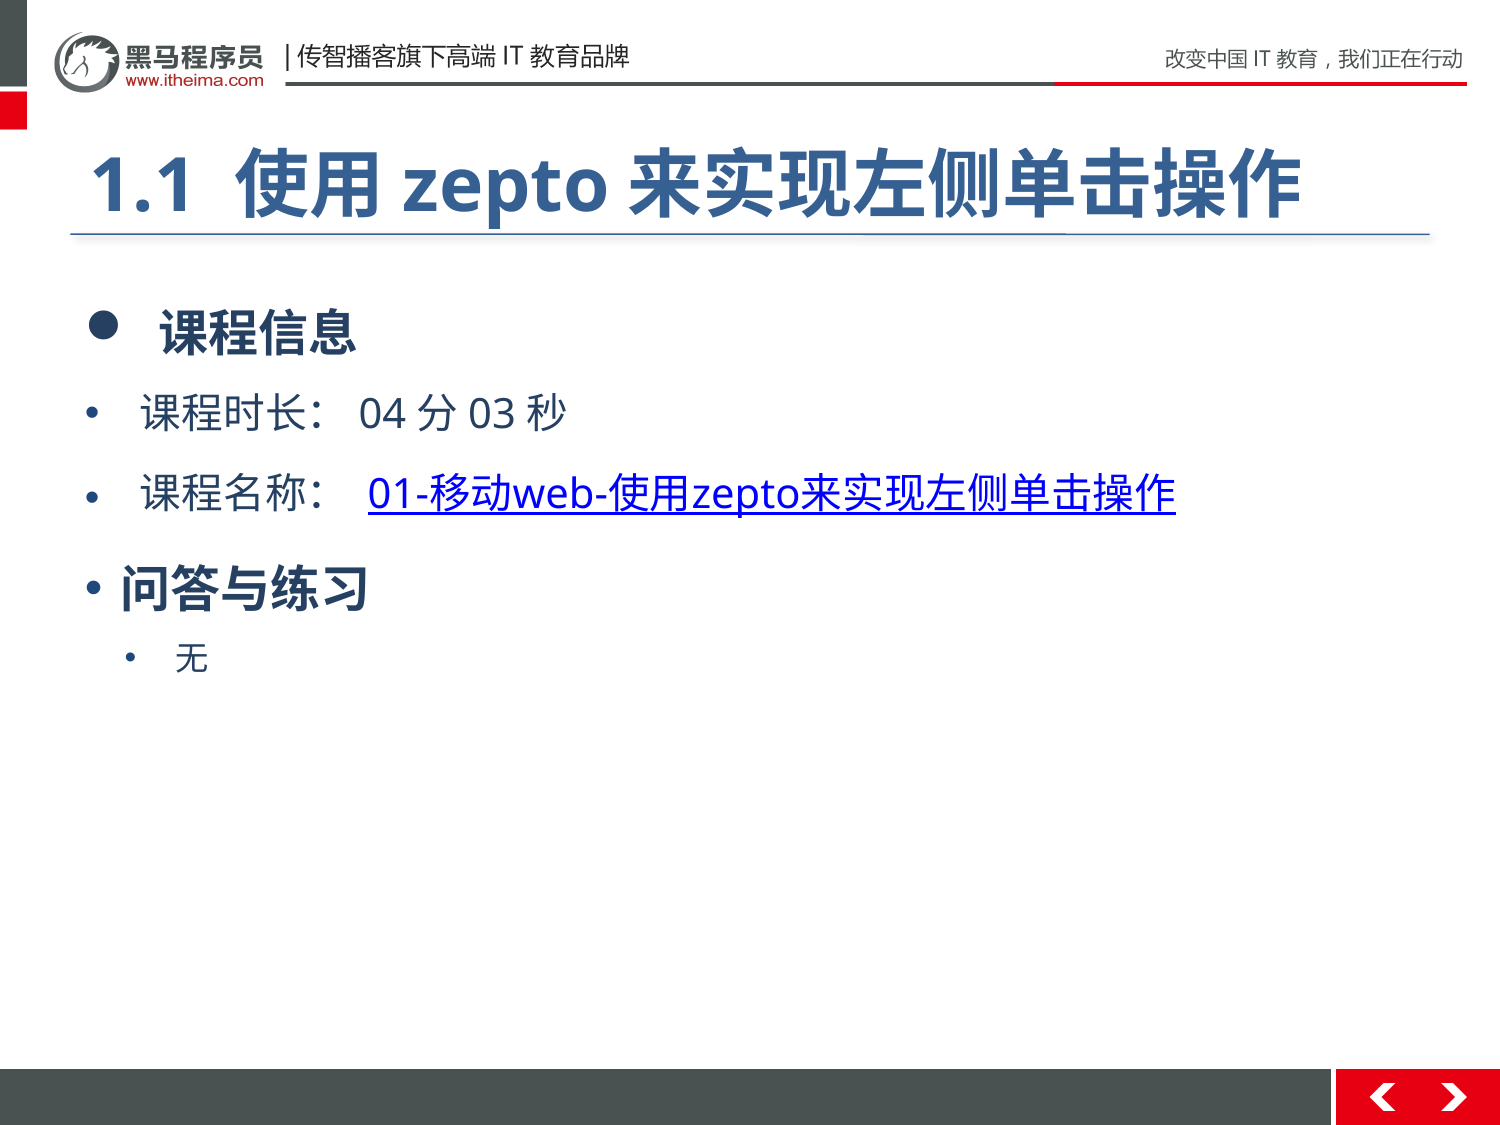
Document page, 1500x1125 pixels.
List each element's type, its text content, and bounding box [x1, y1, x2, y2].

text_box 课程信息 课程时长：04分03秒 课程名称： 01-移动web-使用zepto来实现左侧单击操作 问答与练习 无 [70, 241, 1418, 685]
text_box 1.1 使用zepto来实现左侧单击操作 [74, 128, 1425, 233]
picture [0, 0, 1500, 1125]
